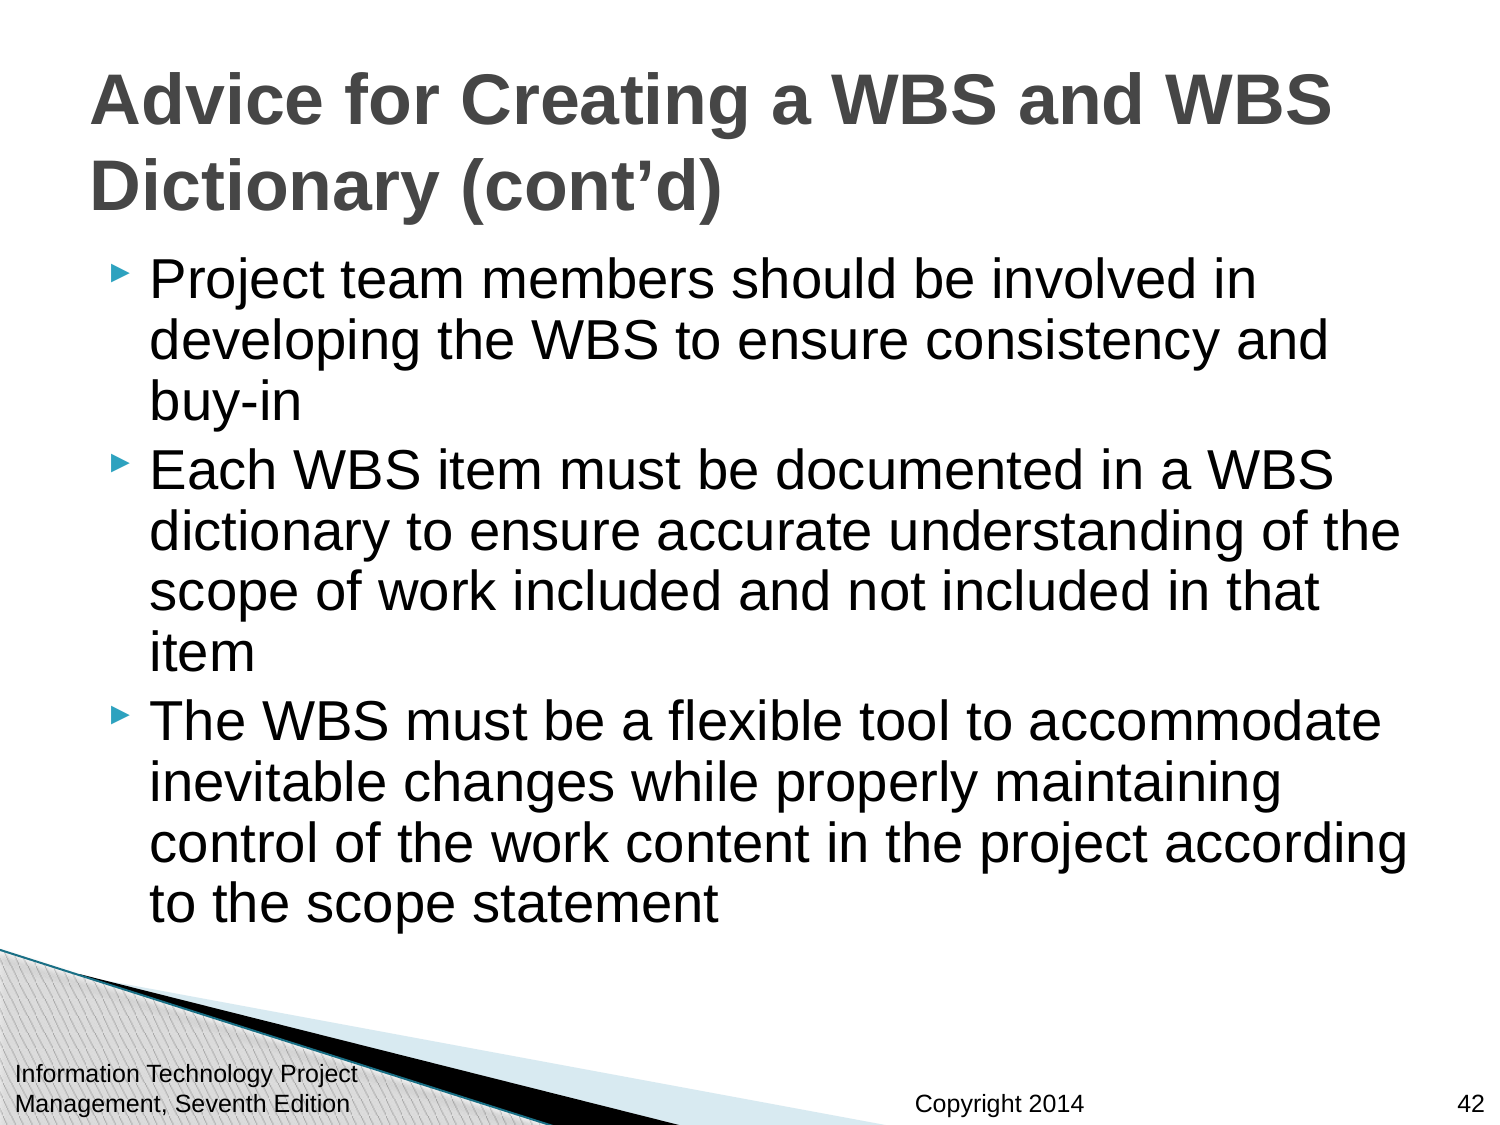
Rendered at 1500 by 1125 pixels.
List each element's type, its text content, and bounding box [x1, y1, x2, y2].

slide_number 42 [1408, 1065, 1500, 1125]
footer Information Technology Project Management, Seventh Edition [0, 1065, 425, 1125]
title Advice for Creating a WBS and WBS Dictionary (cont’d) [75, 45, 1425, 233]
list Project team members should be involved in developing the WBS to ensure consistency and buy-in Each WBS item must be documented in a WBS dictionary to ensure accurate understanding of the scope of work included and not included in that item The WBS must be a flexible tool to accommodate inevitable changes while properly maintaining control of the work content in the project according to the scope statement [74, 242, 1426, 986]
